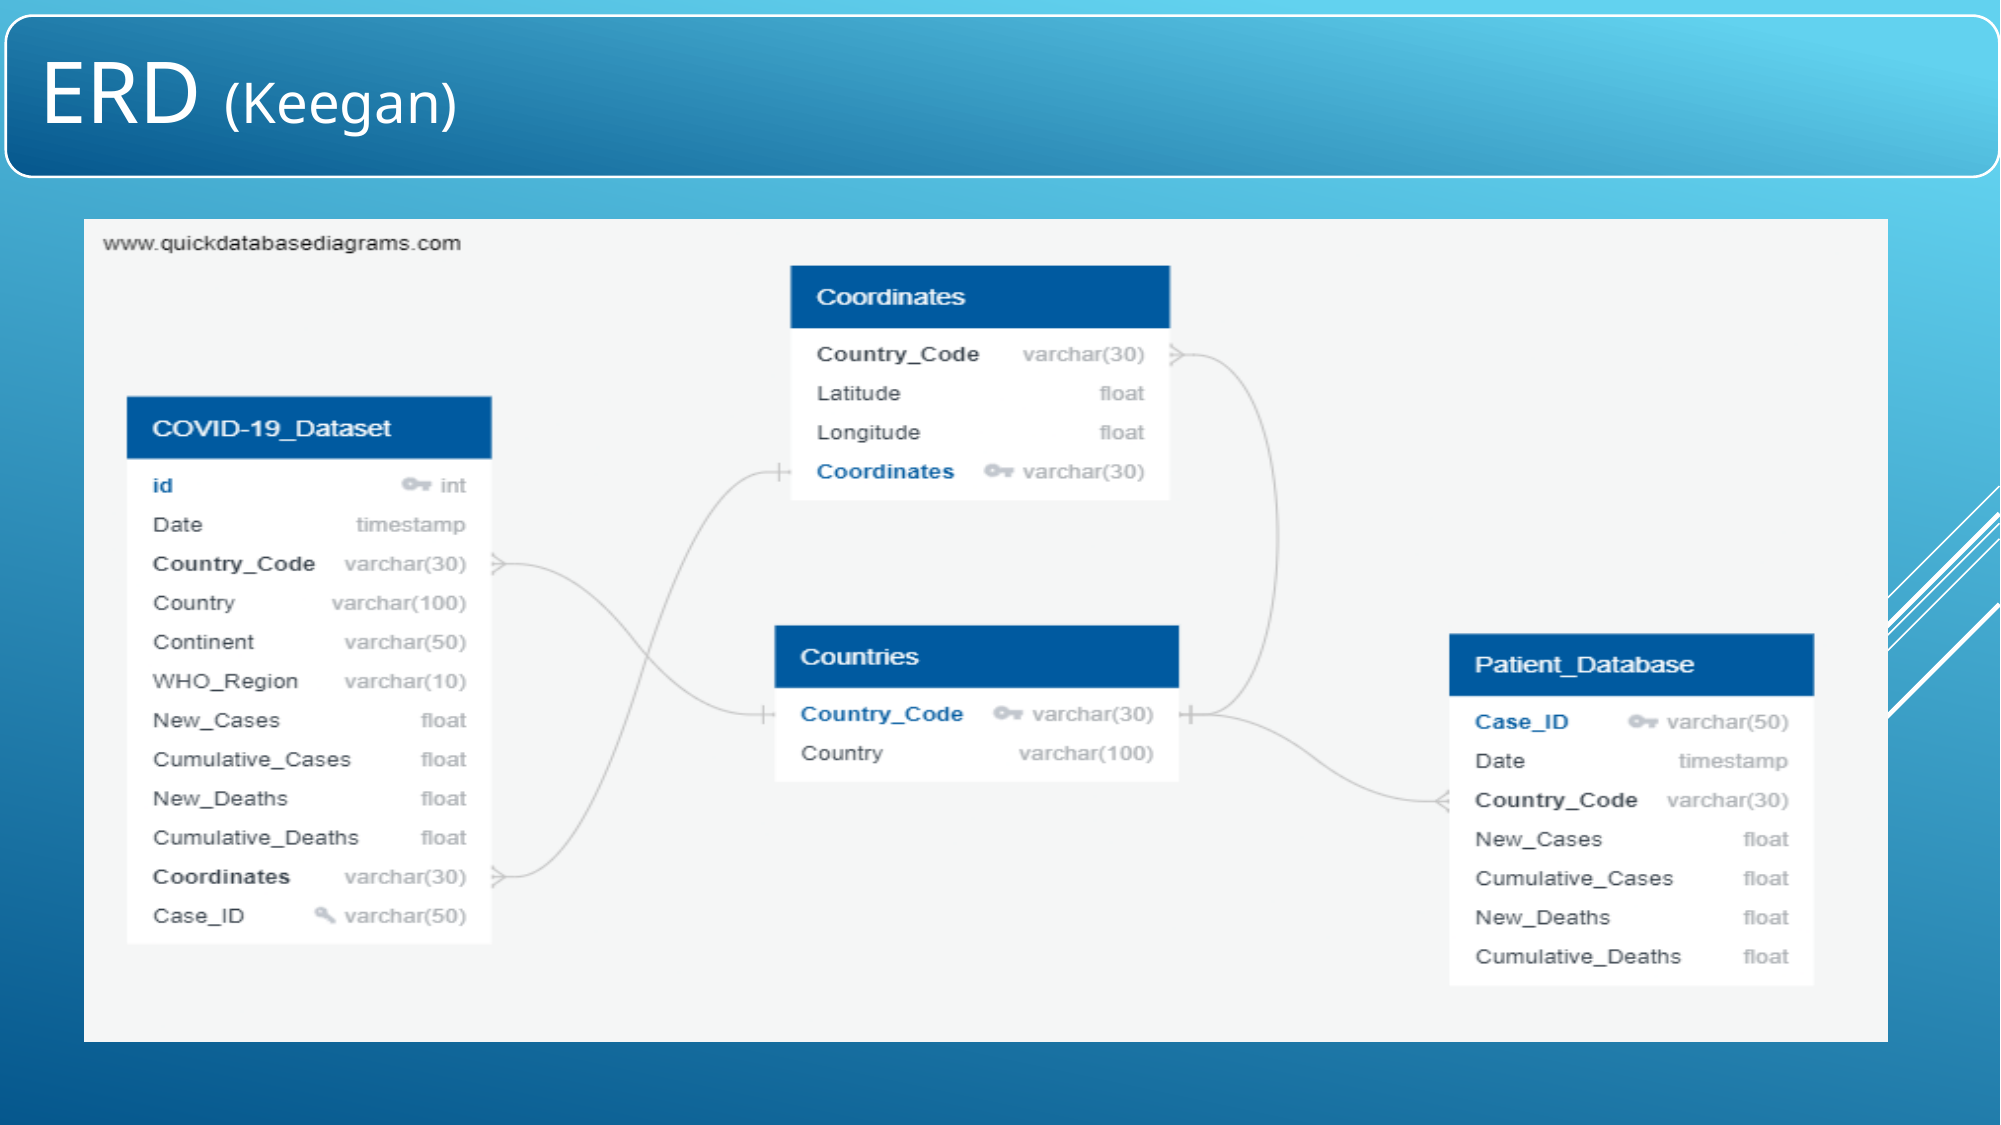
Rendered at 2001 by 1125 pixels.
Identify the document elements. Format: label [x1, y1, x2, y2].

text_box [5, 15, 2000, 178]
picture [83, 219, 1888, 1042]
